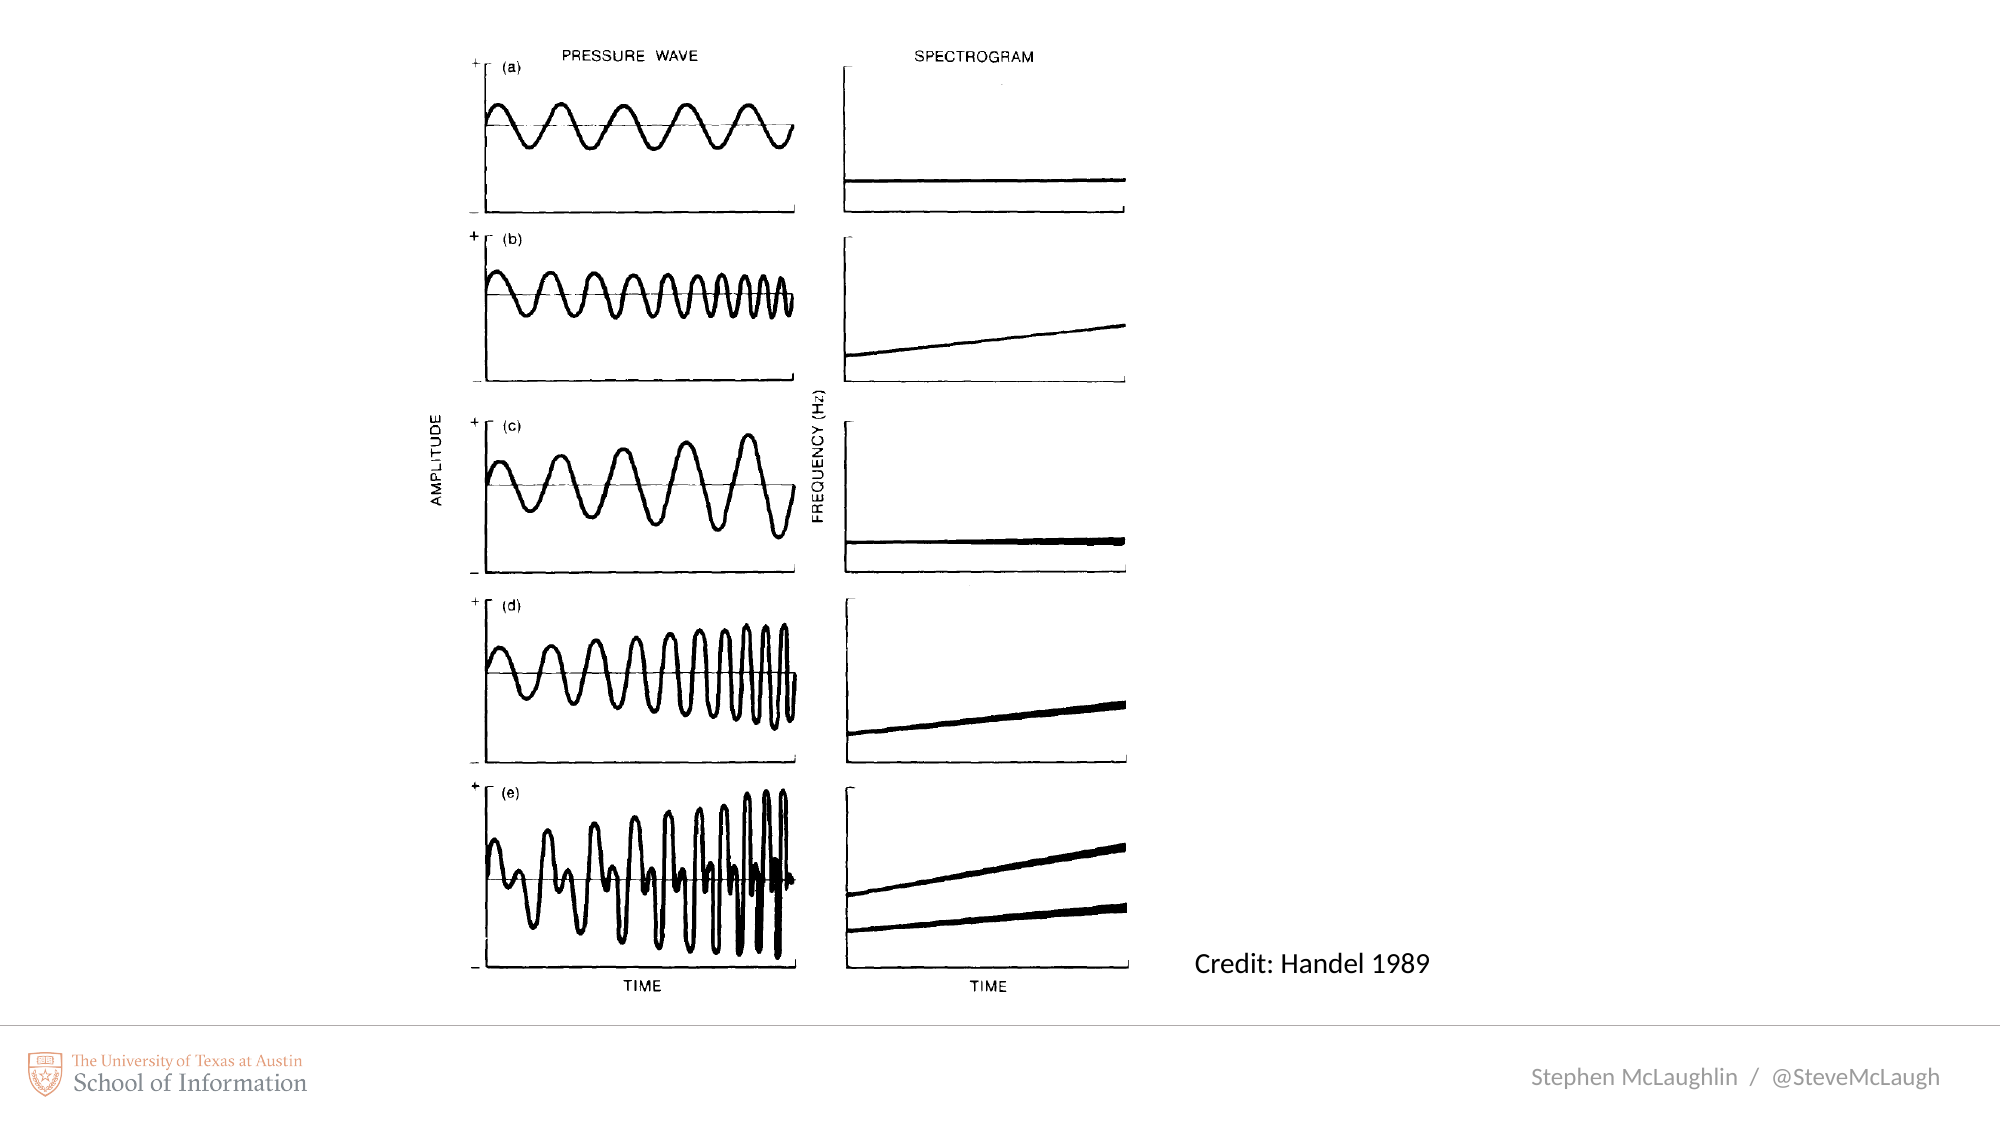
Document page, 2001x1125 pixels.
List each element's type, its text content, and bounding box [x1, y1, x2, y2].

picture [423, 39, 1147, 999]
text_box Stephen McLaughlin / @SteveMcLaugh [1516, 1052, 2000, 1098]
picture [28, 1052, 307, 1097]
text_box Credit: Handel 1989 [1180, 936, 1446, 987]
